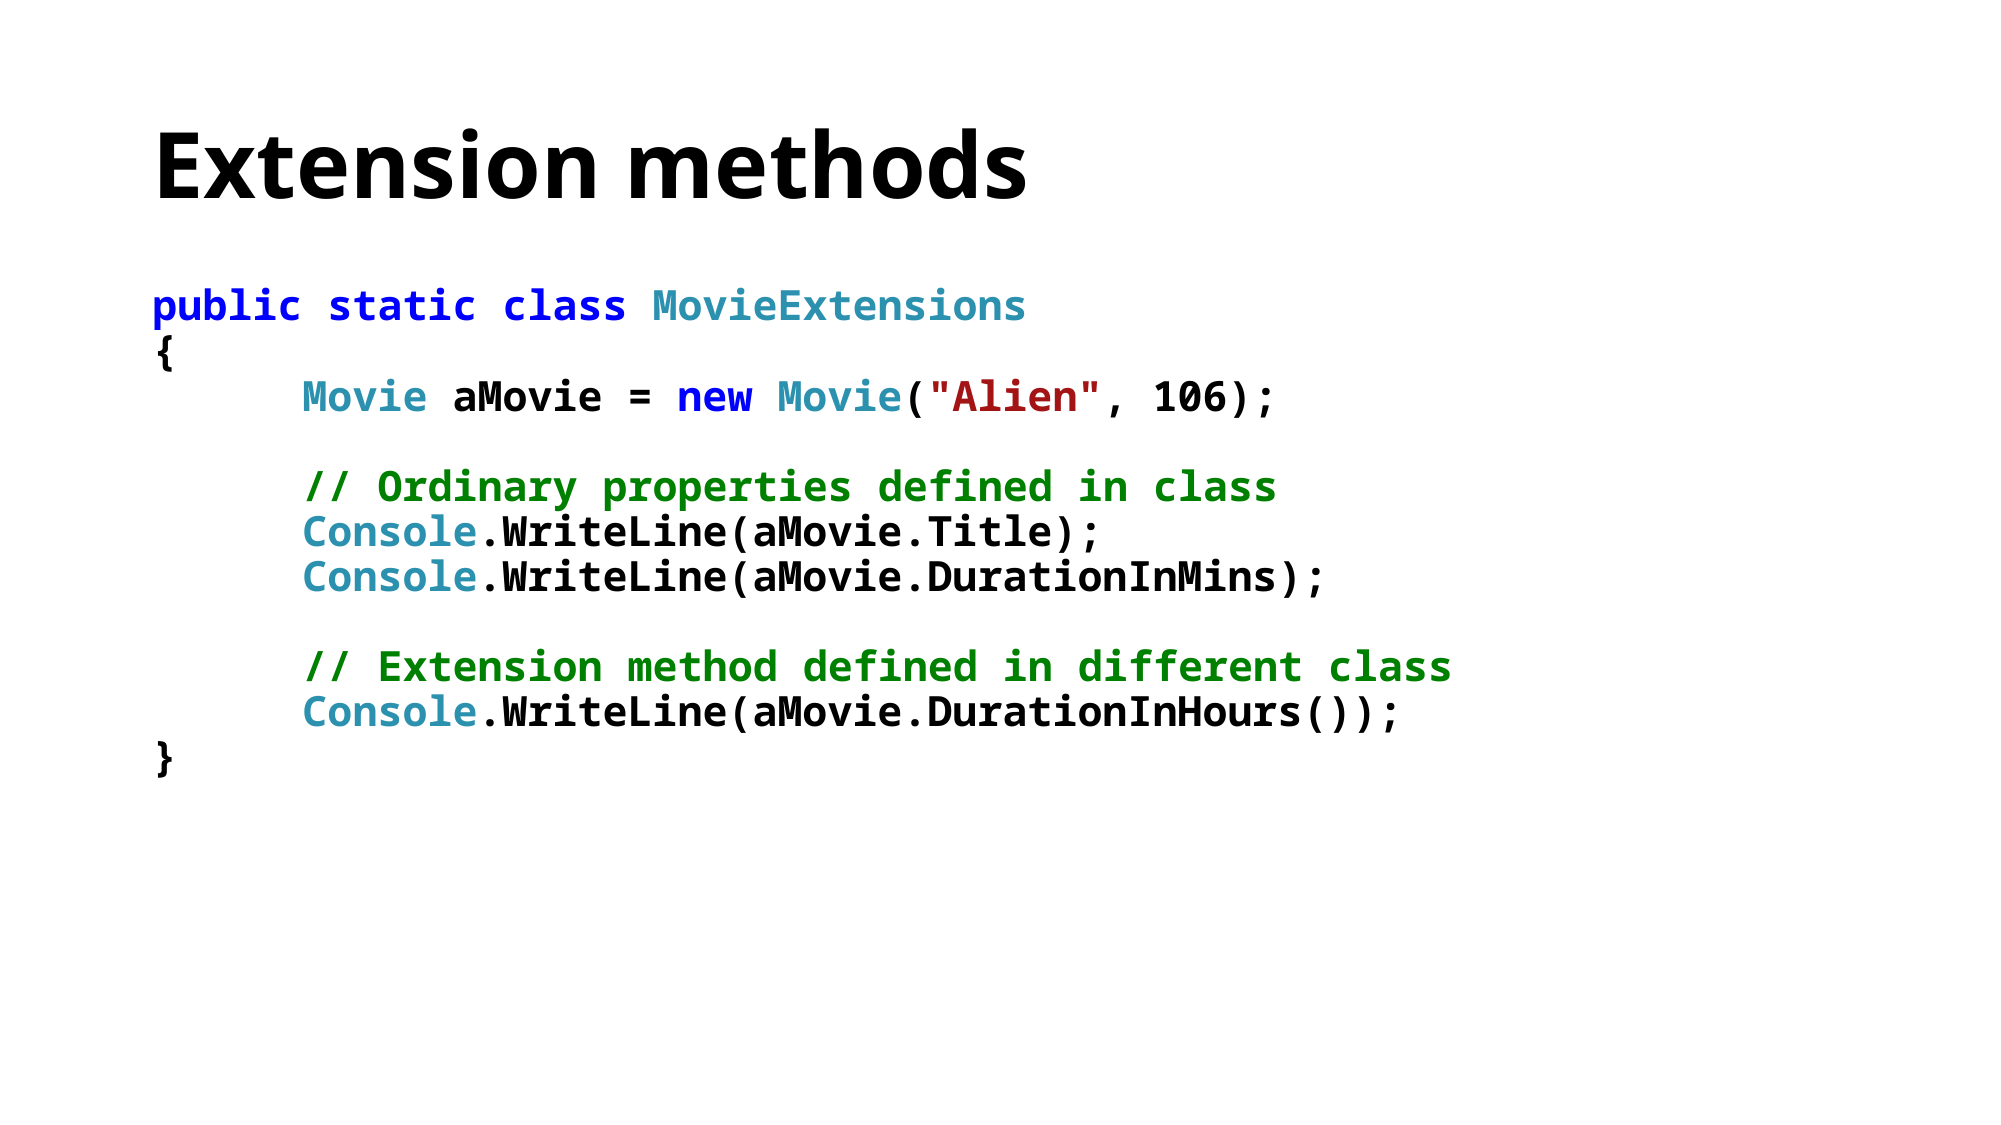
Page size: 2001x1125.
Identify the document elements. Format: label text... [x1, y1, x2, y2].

title Extension methods [137, 59, 1863, 277]
list public static class MovieExtensions { Movie aMovie = new Movie("Alien", 106); // Ordinary properties defined in class Console.WriteLine(aMovie.Title); Console.WriteLine(aMovie.DurationInMins); // Extension method defined in different class Console.WriteLine(aMovie.DurationInHours()); } [137, 277, 1863, 1052]
